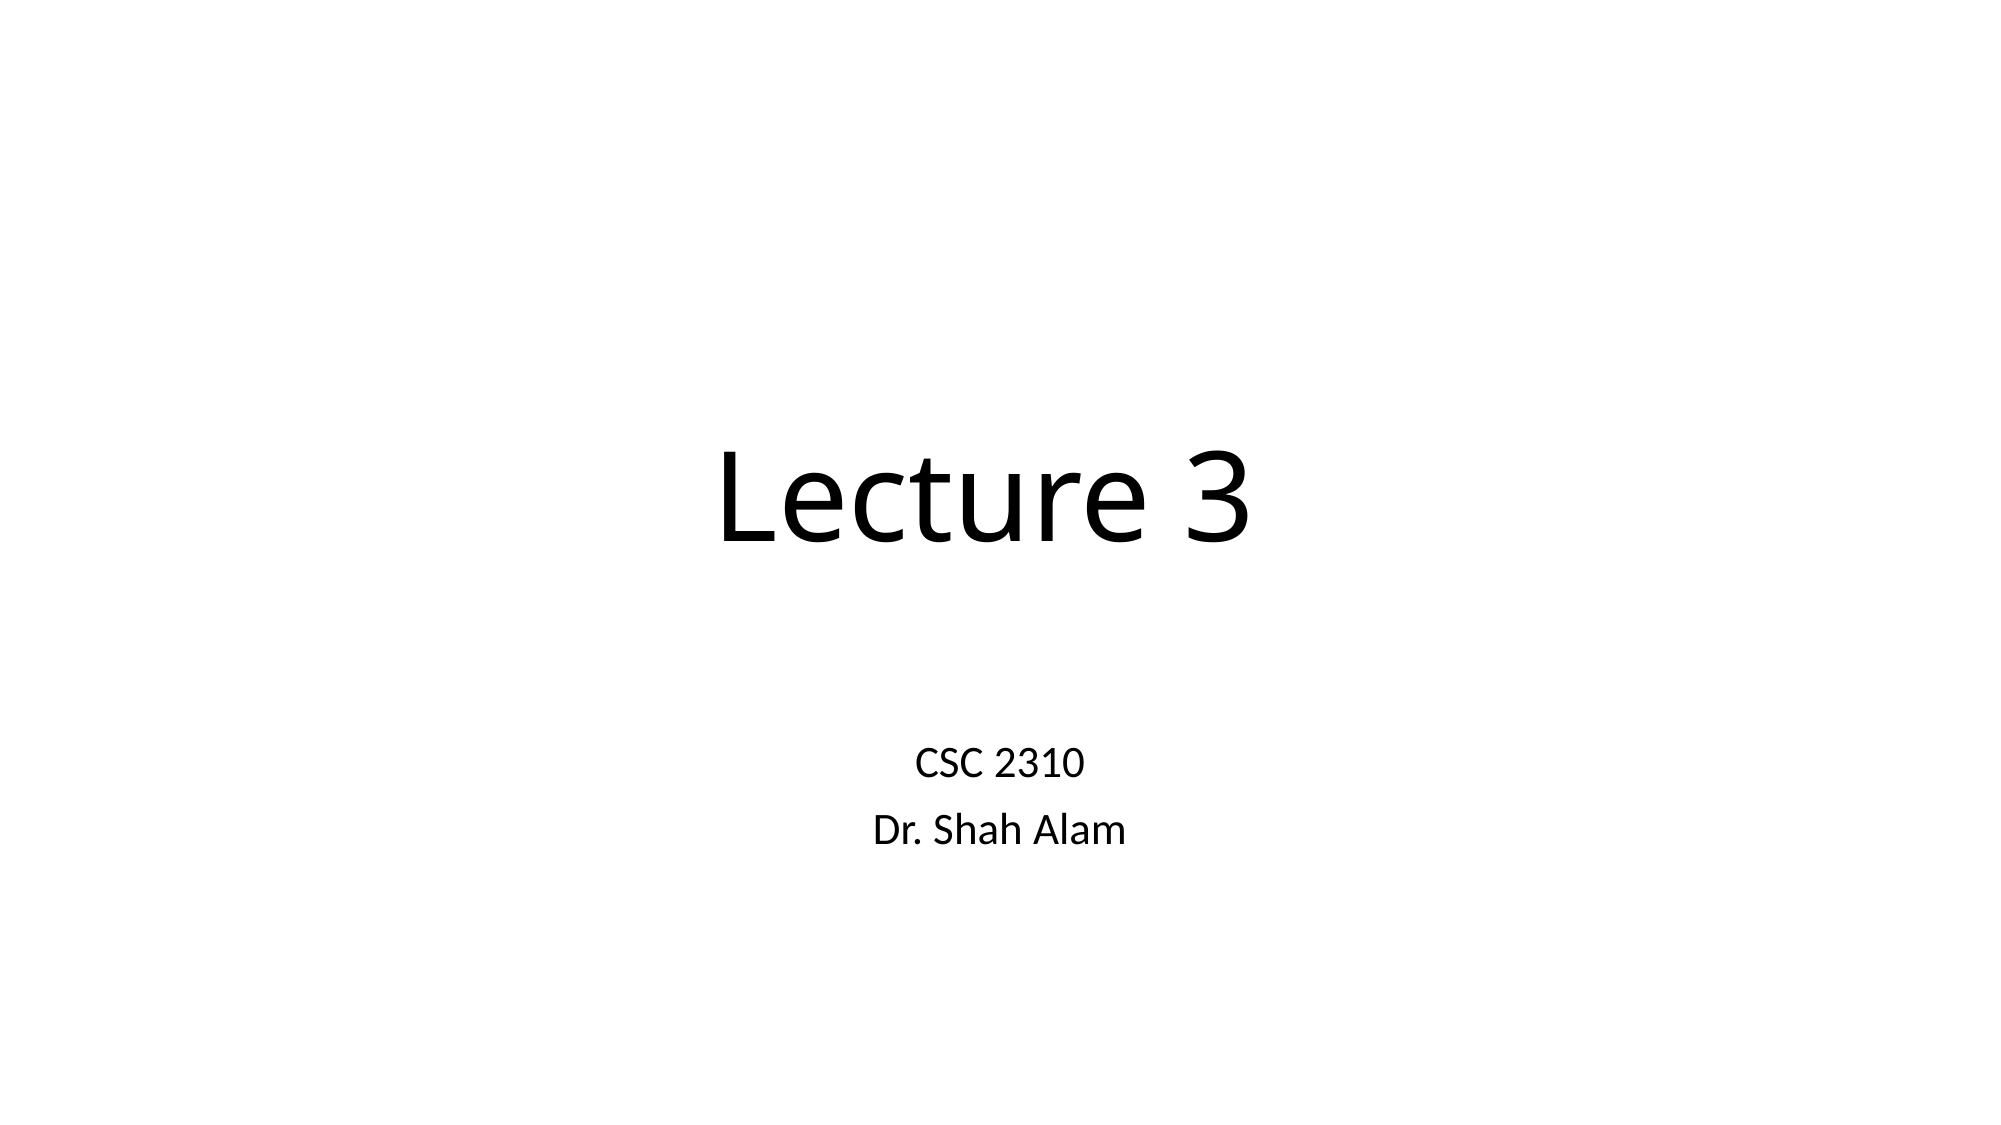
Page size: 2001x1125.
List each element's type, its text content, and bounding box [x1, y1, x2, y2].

title Lecture 3 [249, 184, 1750, 576]
subtitle CSC 2310 Dr. Shah Alam [249, 590, 1750, 863]
